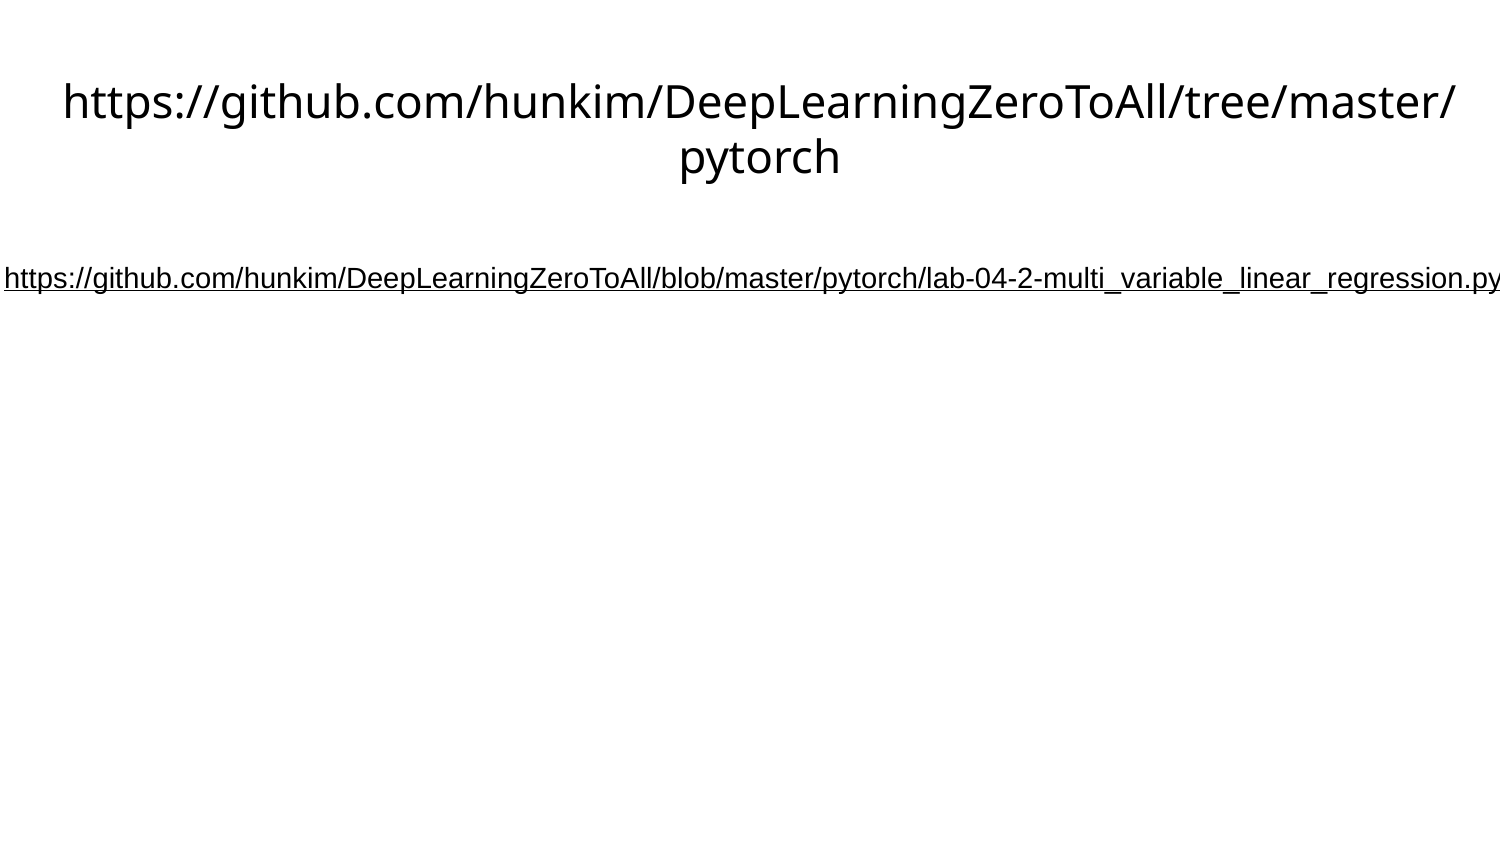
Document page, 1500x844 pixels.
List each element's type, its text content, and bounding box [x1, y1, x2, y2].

text_box https://github.com/hunkim/DeepLearningZeroToAll/blob/master/pytorch/lab-04-2-multi_variable_linear_regression.py [0, 175, 1500, 377]
text_box https://github.com/hunkim/DeepLearningZeroToAll/tree/master/pytorch [36, 21, 1483, 175]
